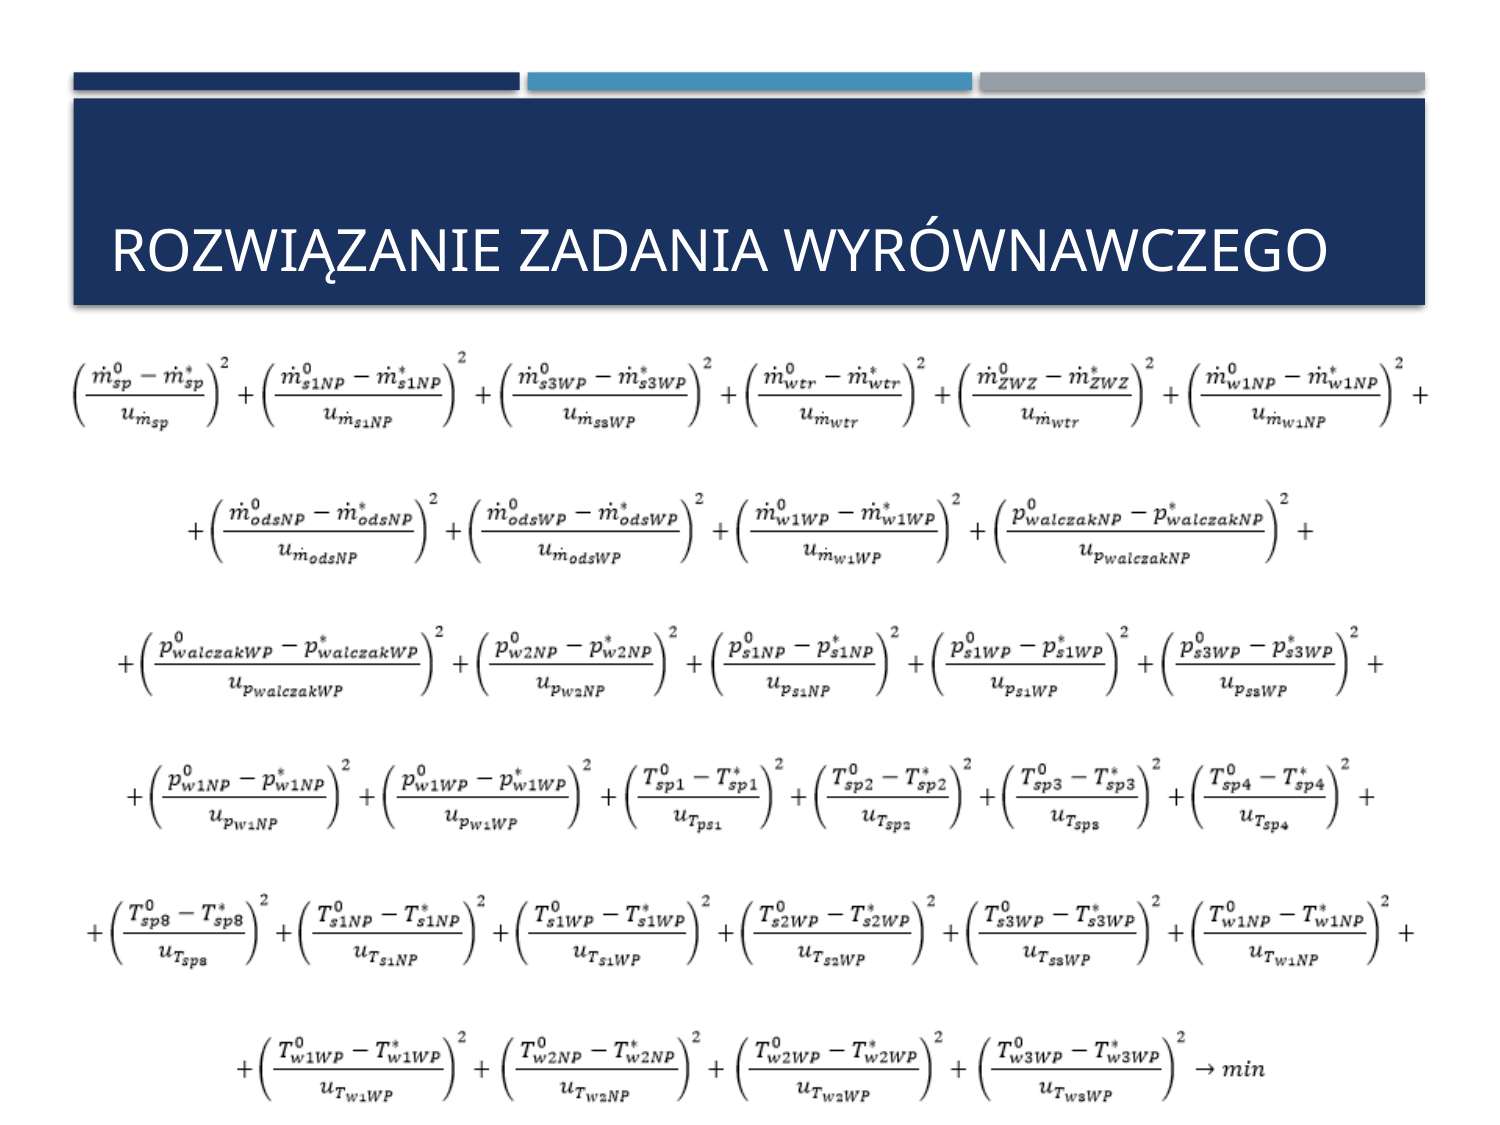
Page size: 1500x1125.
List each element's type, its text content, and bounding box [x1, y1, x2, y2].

picture [53, 340, 1449, 1125]
title Rozwiązanie zadania wyrównawczego [95, 112, 1406, 291]
